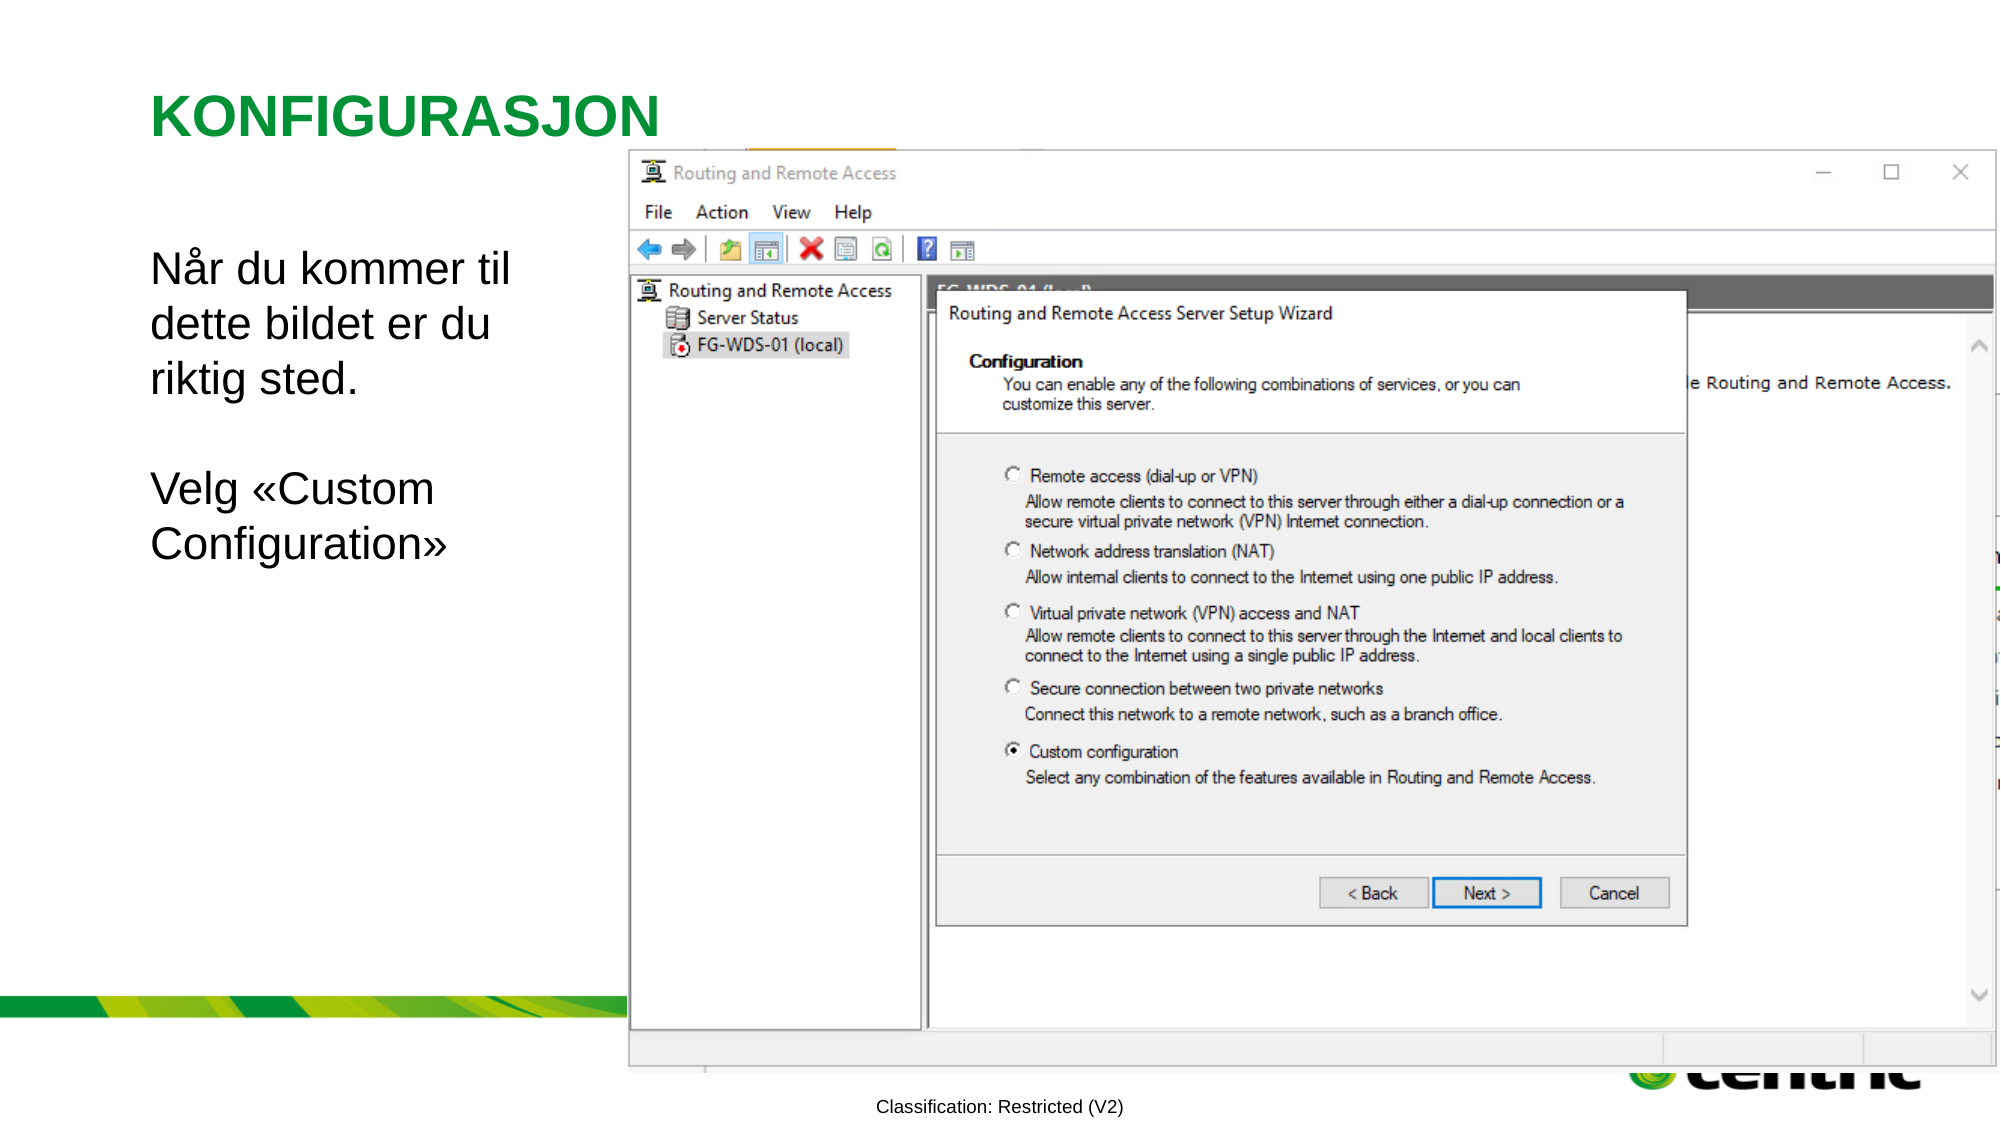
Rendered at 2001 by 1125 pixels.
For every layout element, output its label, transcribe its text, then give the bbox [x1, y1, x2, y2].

title Konfigurasjon [135, 77, 1921, 213]
picture [0, 148, 2000, 1125]
list Når du kommer til dette bildet er du riktig sted. Velg «Custom Configuration» [135, 231, 573, 975]
